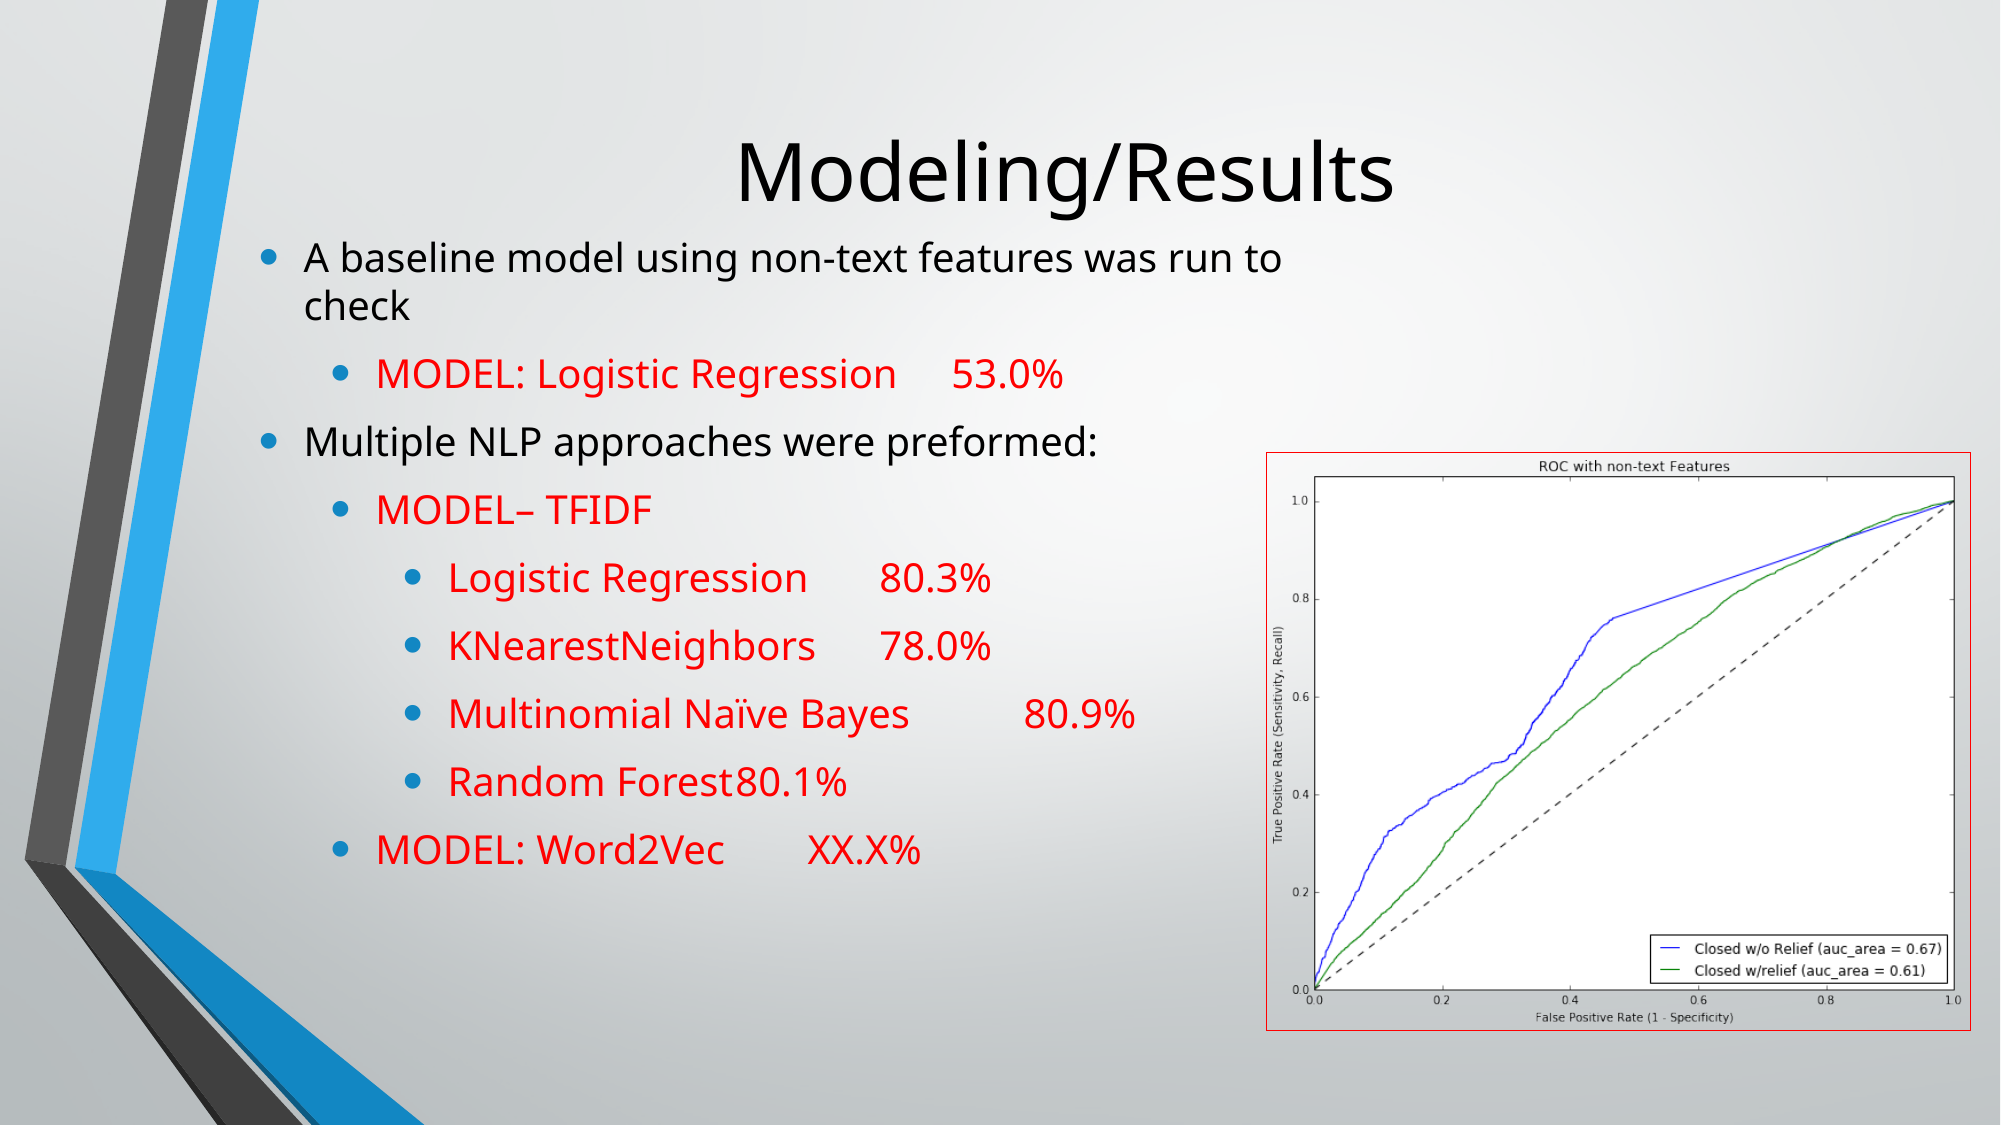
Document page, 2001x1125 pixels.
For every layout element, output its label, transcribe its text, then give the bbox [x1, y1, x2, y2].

picture [1265, 452, 1972, 1031]
list A baseline model using non-text features was run to check MODEL: Logistic Regression 53.0% Multiple NLP approaches were preformed: MODEL– TFIDF Logistic Regression 80.3% KNearestNeighbors 78.0% Multinomial Naïve Bayes 80.9% Random Forest 80.1% MODEL: Word2Vec XX.X% [243, 224, 1324, 881]
title Modeling/Results [243, 112, 1887, 225]
